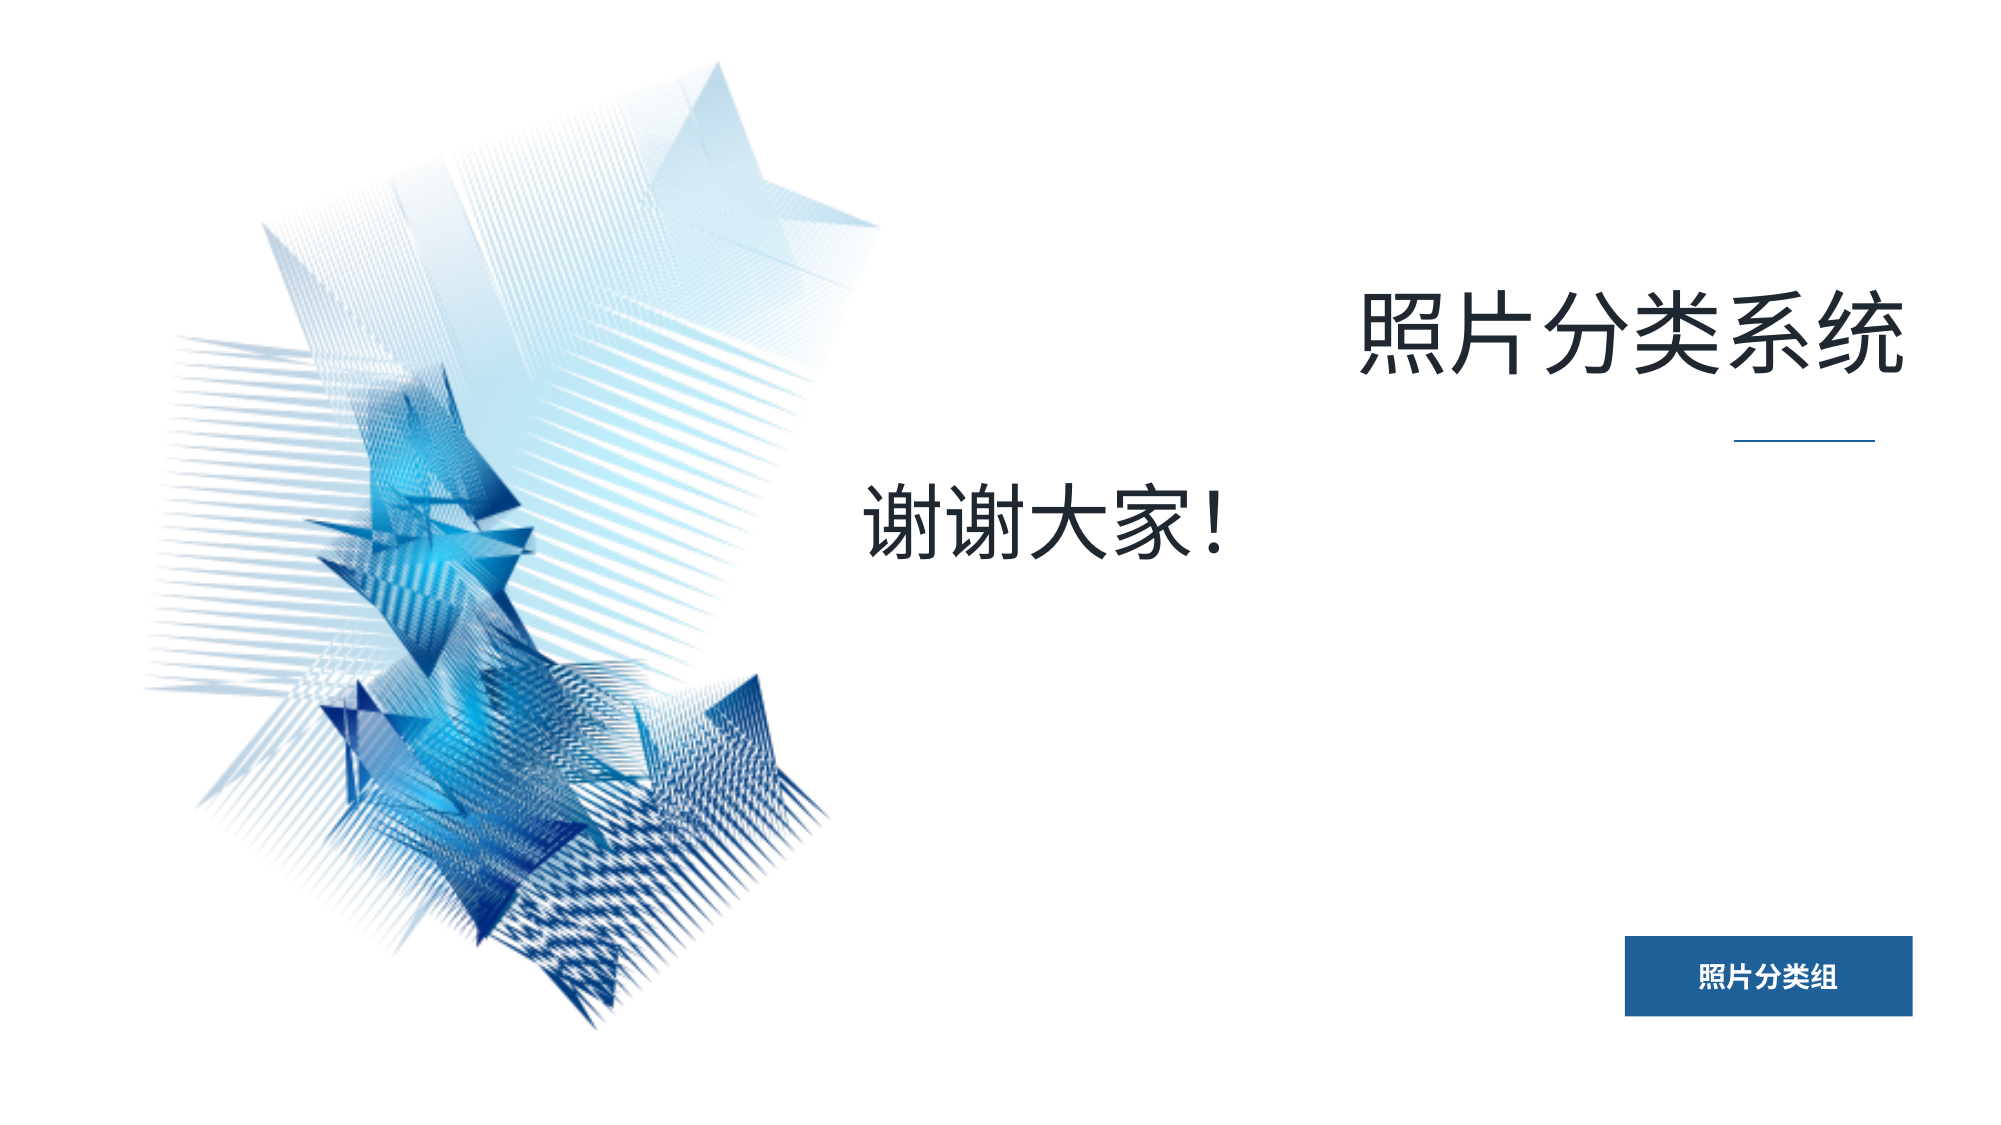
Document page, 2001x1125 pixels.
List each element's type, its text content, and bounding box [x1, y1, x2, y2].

text_box 照片分类系统 [1341, 268, 1922, 394]
text_box 谢谢大家！ [791, 462, 1209, 578]
picture [0, 0, 1066, 1100]
text_box 照片分类组 [1624, 935, 1914, 1017]
